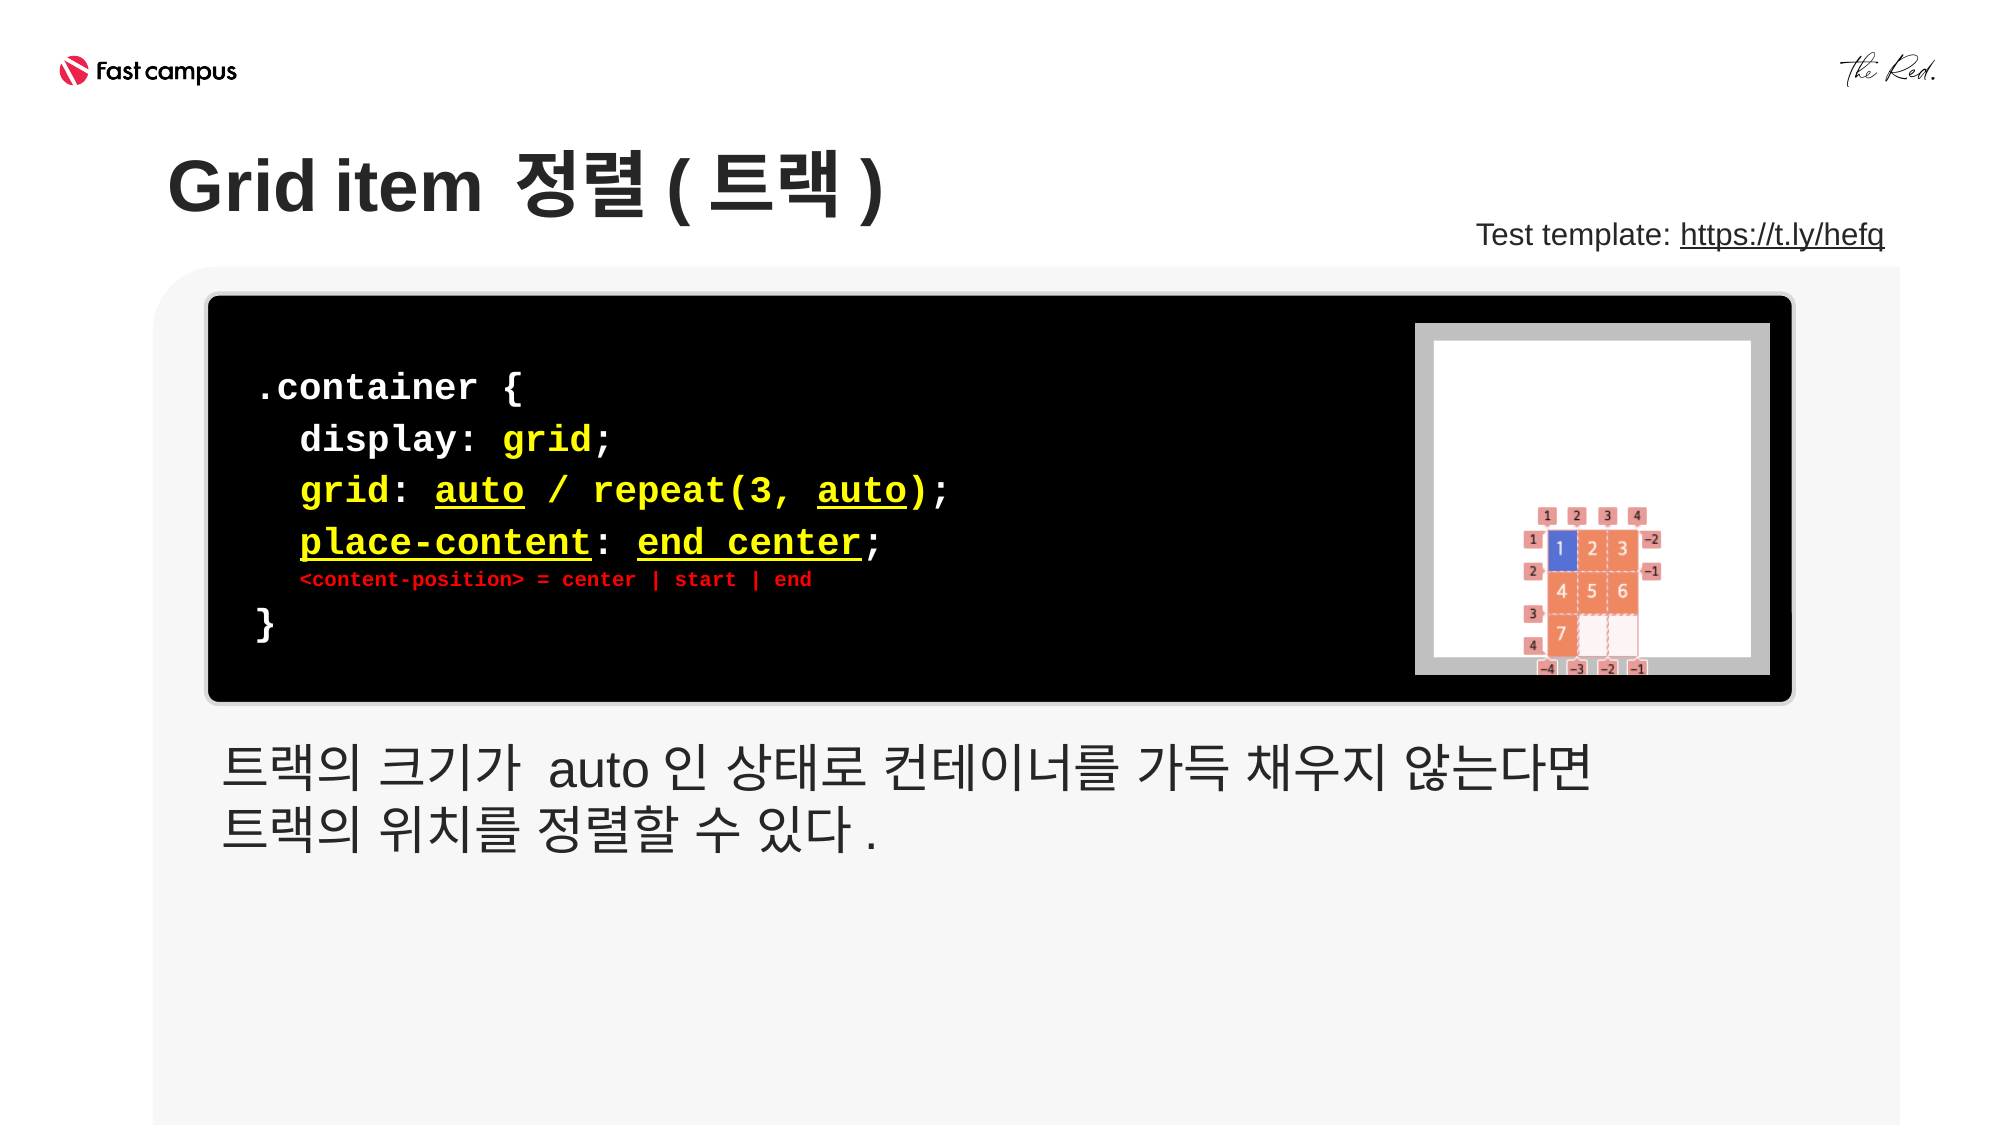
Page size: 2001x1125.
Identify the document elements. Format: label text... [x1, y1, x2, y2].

text_box Test template: https://t.ly/hefq [1109, 199, 1900, 267]
text_box .container { display: grid; grid: auto / repeat(3, auto); place-content: end center; <content-position> = center | start | end } [205, 293, 1794, 704]
picture [1840, 52, 1935, 87]
list Grid item 정렬(트랙) [153, 131, 2000, 232]
list 트랙의 크기가 auto인 상태로 컨테이너를 가득 채우지 않는다면 트랙의 위치를 정렬할 수 있다. [206, 727, 1900, 923]
picture [57, 53, 239, 88]
picture [1415, 322, 1770, 675]
